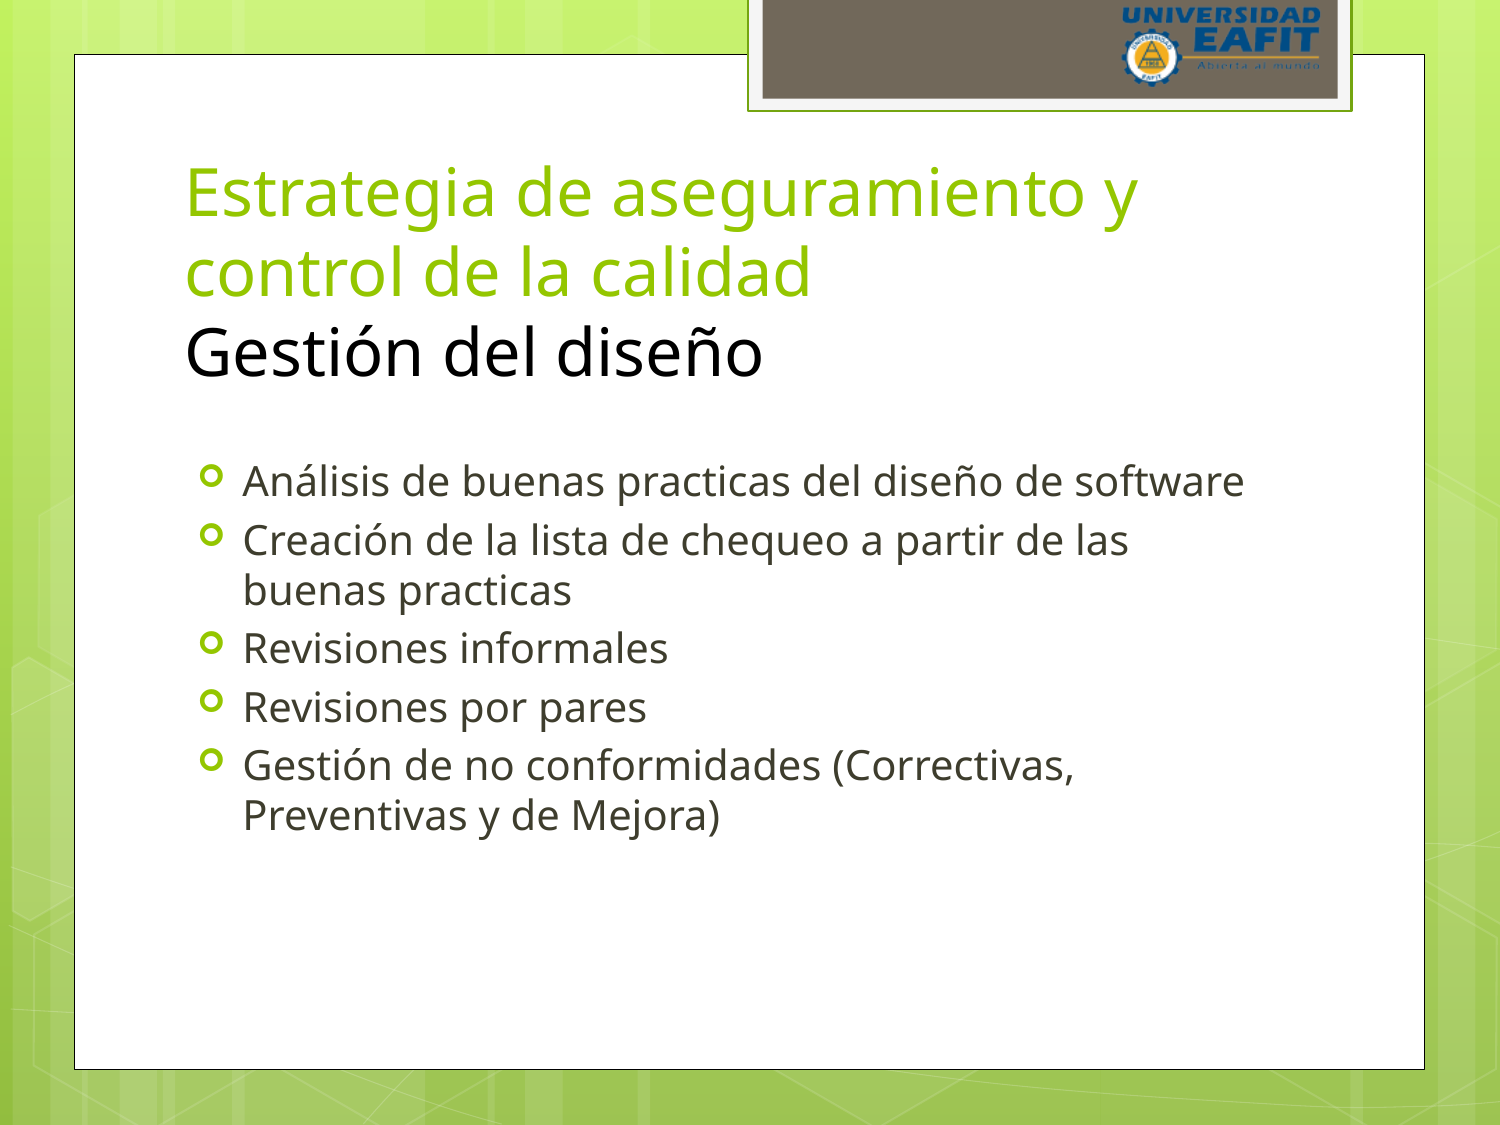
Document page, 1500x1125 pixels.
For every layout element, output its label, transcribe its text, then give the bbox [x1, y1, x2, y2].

picture [1120, 5, 1322, 91]
title Estrategia de aseguramiento y control de la calidad Gestión del diseño [169, 130, 1322, 398]
list Análisis de buenas practicas del diseño de software Creación de la lista de chequeo a partir de las buenas practicas Revisiones informales Revisiones por pares Gestión de no conformidades (Correctivas, Preventivas y de Mejora) [171, 447, 1283, 1024]
